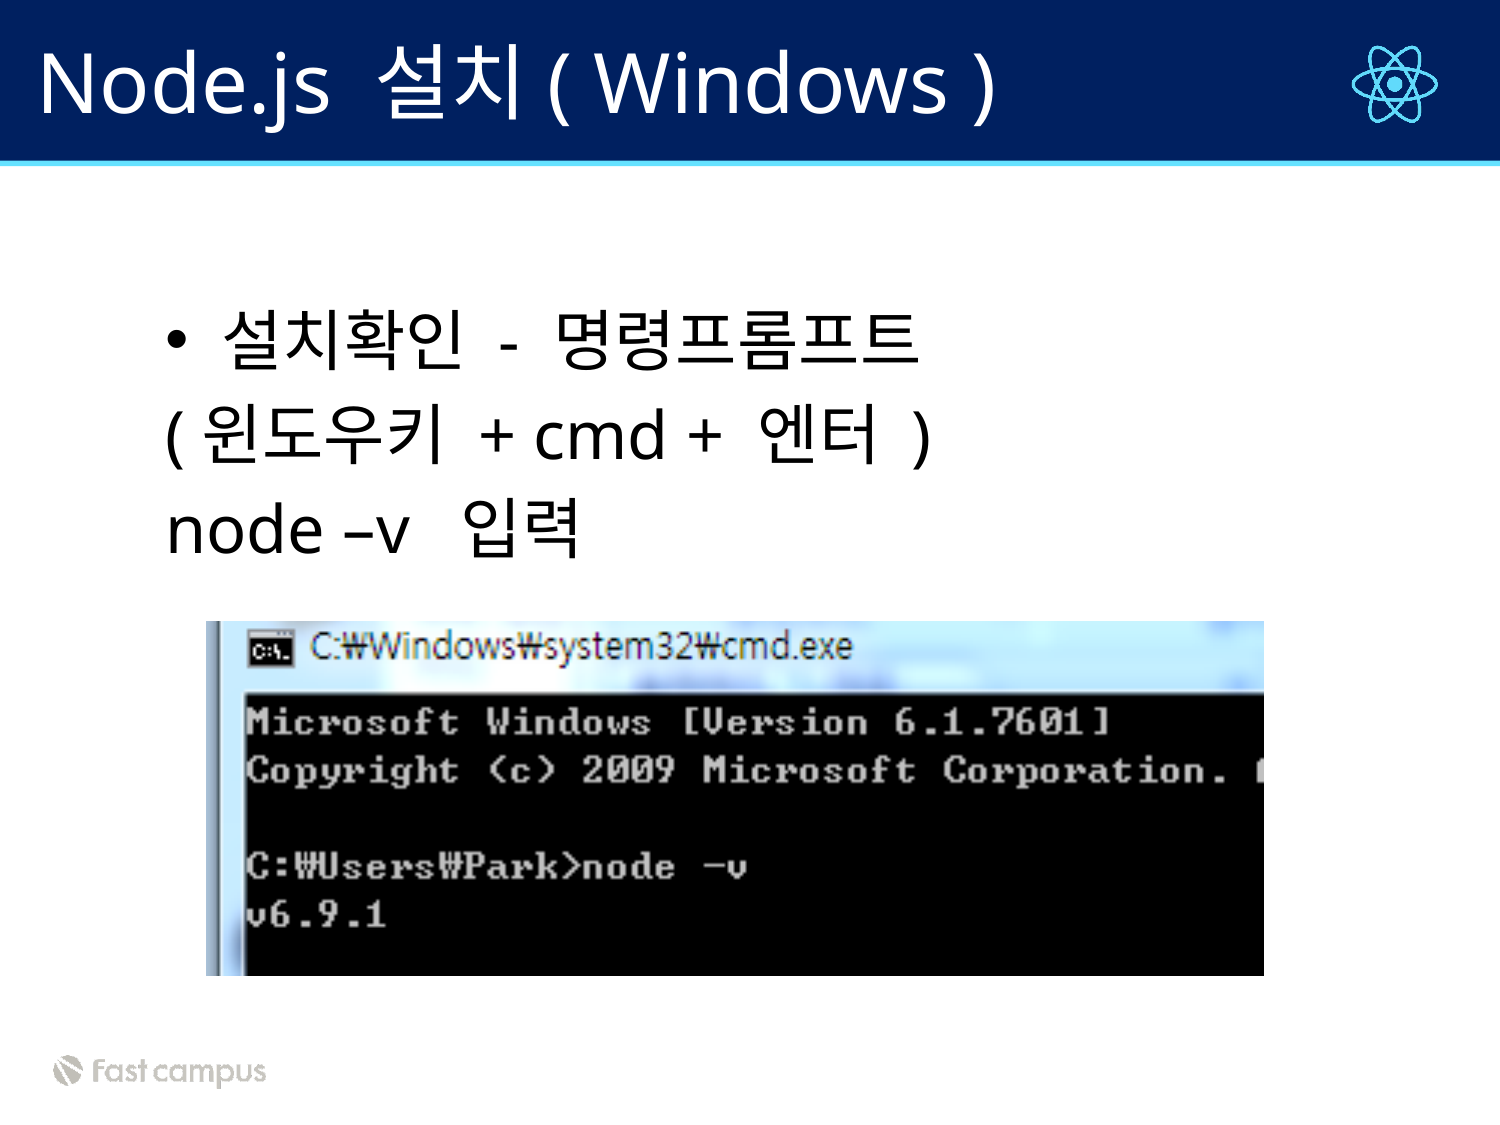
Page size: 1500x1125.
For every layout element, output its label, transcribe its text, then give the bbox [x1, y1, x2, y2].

picture [206, 621, 1264, 977]
picture [1380, 36, 1444, 135]
title Node.js 설치( Windows ) [28, 0, 1380, 175]
list 설치확인 - 명령프롬프트 (윈도우키 + cmd + 엔터 ) node –v 입력 [157, 290, 1343, 953]
picture [53, 1046, 266, 1094]
